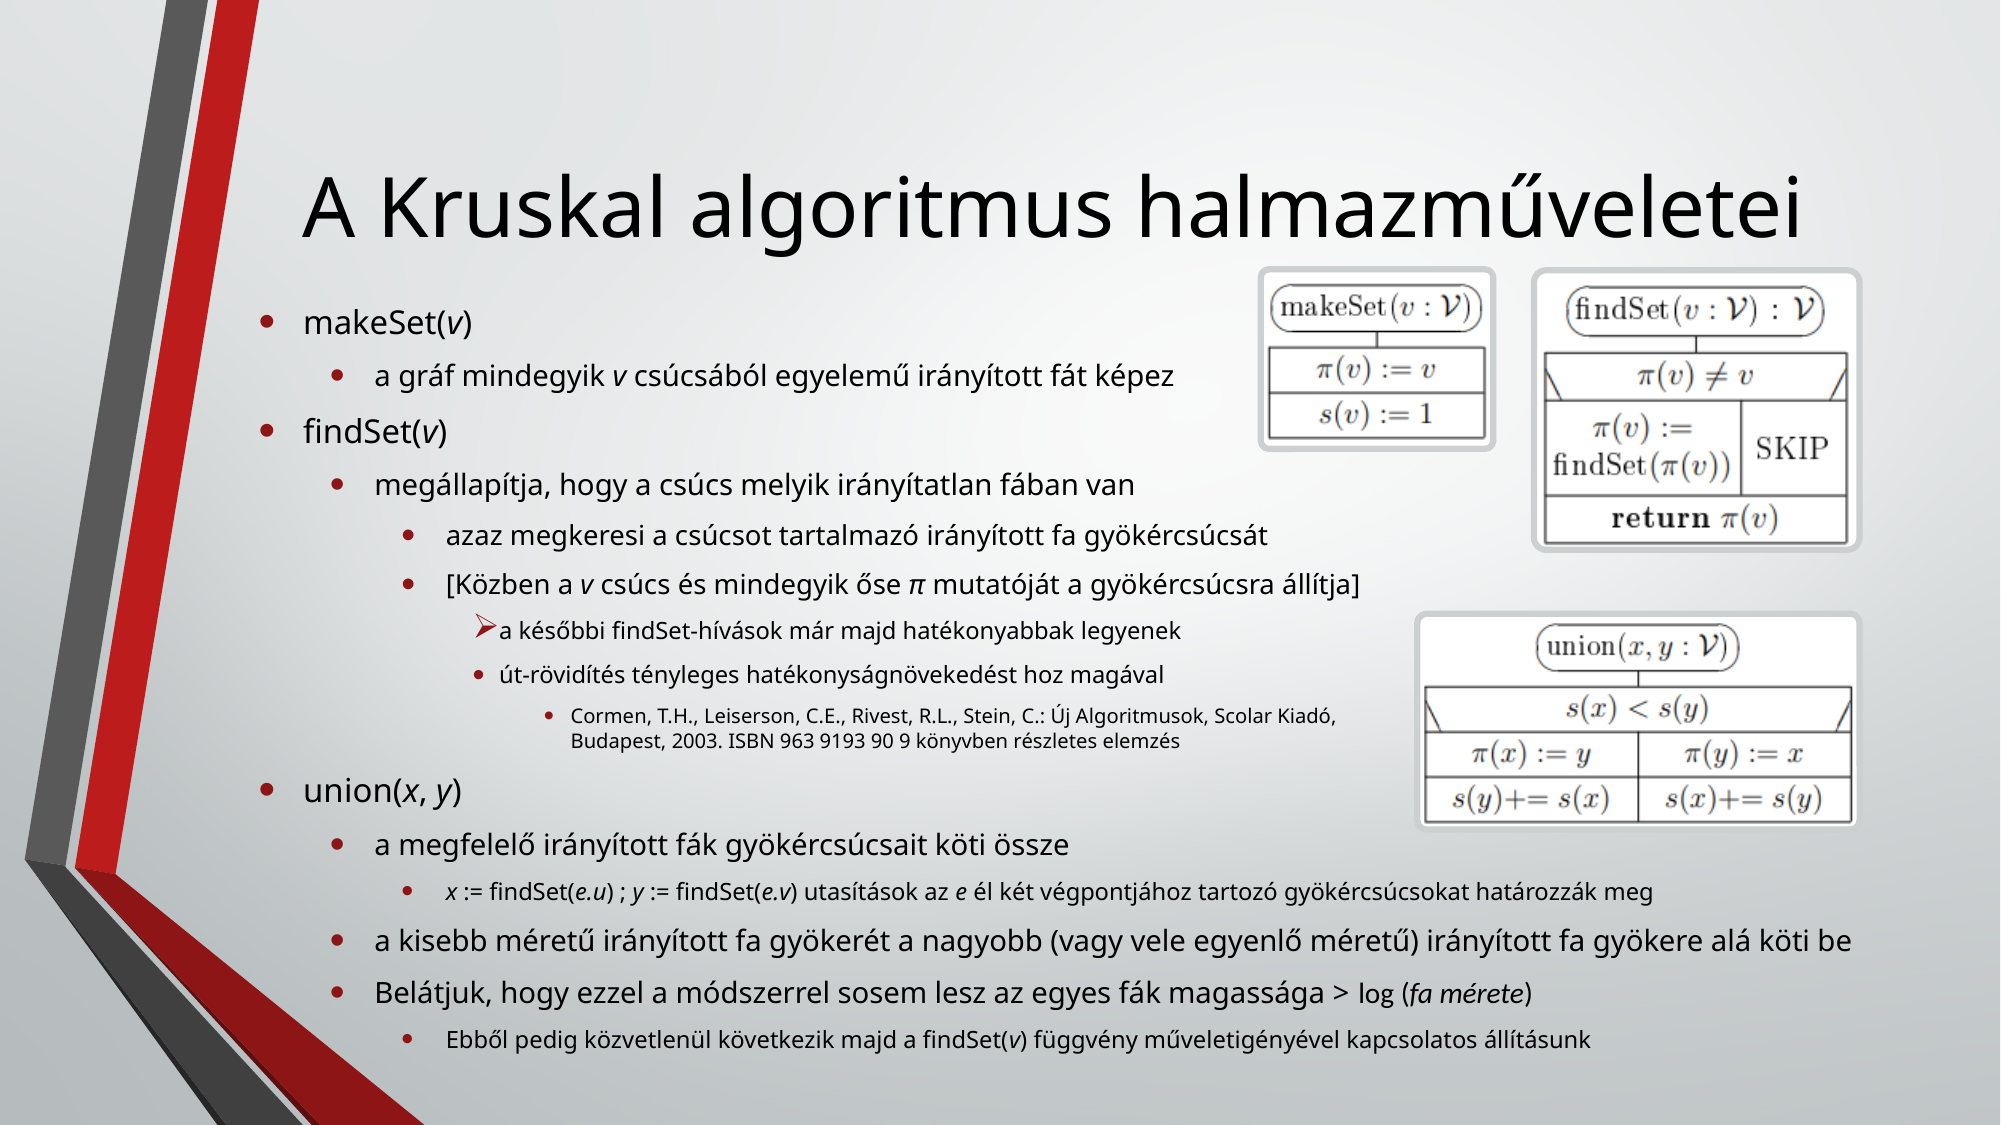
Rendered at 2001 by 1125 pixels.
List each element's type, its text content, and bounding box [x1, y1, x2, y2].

list makeSet(v) a gráf mindegyik v csúcsából egyelemű irányított fát képez findSet(v) megállapítja, hogy a csúcs melyik irányítatlan fában van azaz megkeresi a csúcsot tartalmazó irányított fa gyökércsúcsát [Közben a v csúcs és mindegyik őse π mutatóját a gyökércsúcsra állítja] a későbbi findSet-hívások már majd hatékonyabbak legyenek út-rövidítés tényleges hatékonyságnövekedést hoz magával Cormen, T.H., Leiserson, C.E., Rivest, R.L., Stein, C.: Új Algoritmusok, Scolar Kiadó, Budapest, 2003. ISBN 963 9193 90 9 könyvben részletes elemzés union(x, y) a megfelelő irányított fák gyökércsúcsait köti össze x := findSet(e.u) ; y := findSet(e.v) utasítások az e él két végpontjához tartozó gyökércsúcsokat határozzák meg a kisebb méretű irányított fa gyökerét a nagyobb (vagy vele egyenlő méretű) irányított fa gyökere alá köti be Belátjuk, hogy ezzel a módszerrel sosem lesz az egyes fák magassága > log (fa mérete) Ebből pedig közvetlenül következik majd a findSet(v) függvény műveletigényével kapcsolatos állításunk [243, 278, 1887, 1076]
picture [1533, 269, 1860, 551]
picture [1260, 269, 1494, 450]
picture [1416, 613, 1860, 830]
title A Kruskal algoritmus halmazműveletei [243, 112, 1887, 278]
